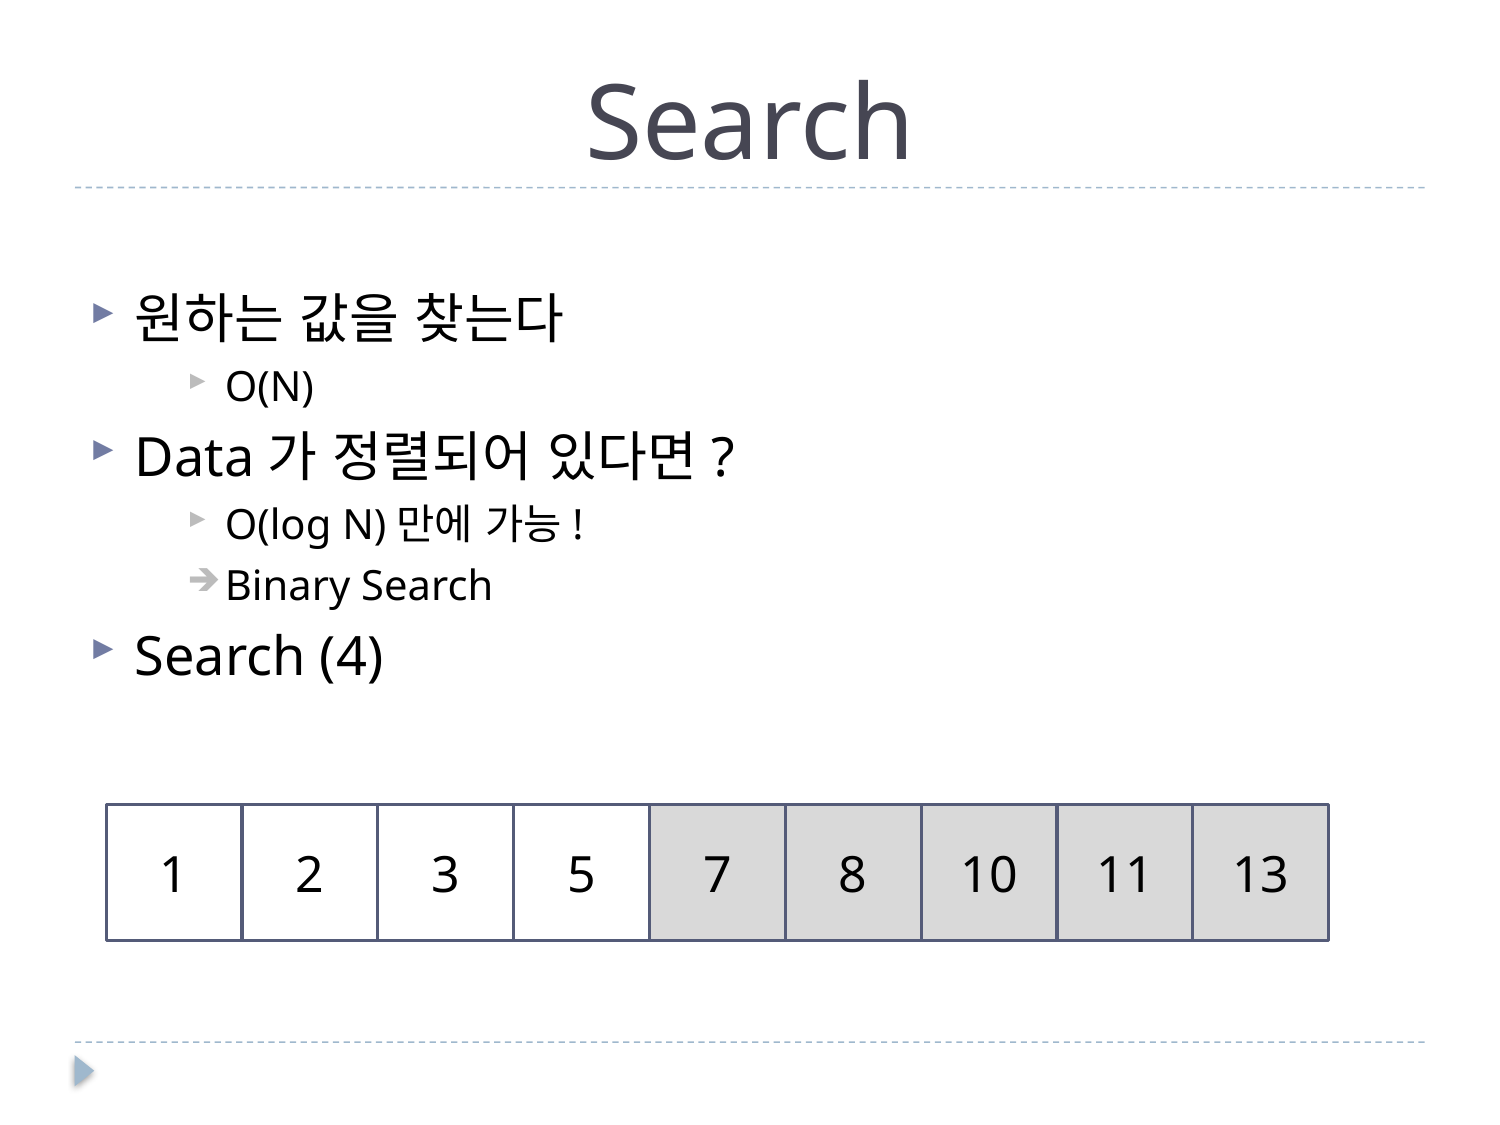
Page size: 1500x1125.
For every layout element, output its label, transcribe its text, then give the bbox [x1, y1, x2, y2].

list 원하는 값을 찾는다 O(N) Data가 정렬되어 있다면? O(log N)만에 가능! Binary Search Search (4) [75, 200, 1425, 1010]
text_box 11 [1056, 803, 1191, 942]
text_box 8 [784, 803, 920, 942]
text_box 2 [240, 803, 376, 942]
text_box 3 [376, 803, 512, 942]
text_box 10 [920, 803, 1056, 942]
title Search [75, 24, 1425, 188]
text_box 1 [105, 803, 240, 942]
text_box 5 [512, 803, 648, 942]
text_box 7 [648, 803, 784, 942]
text_box 13 [1191, 803, 1330, 942]
